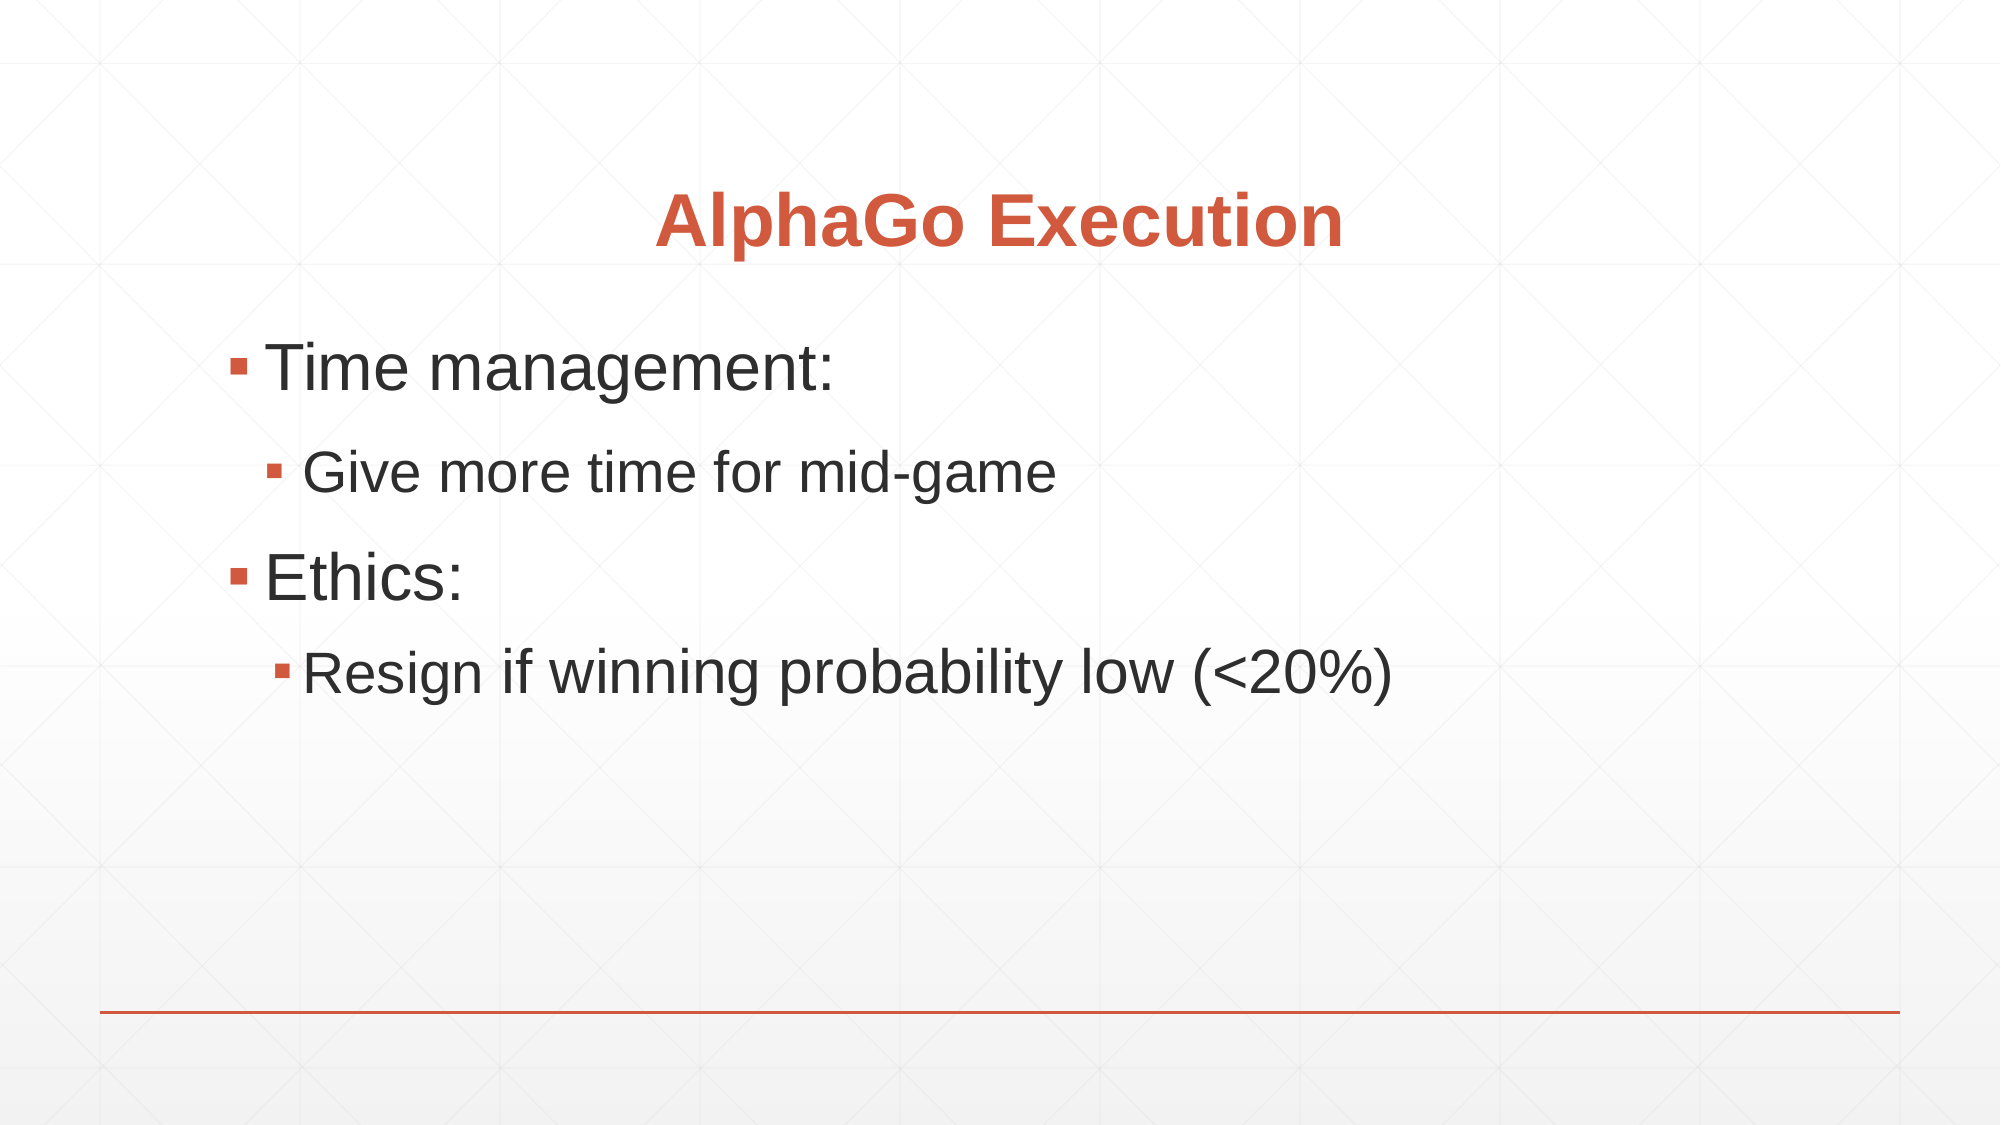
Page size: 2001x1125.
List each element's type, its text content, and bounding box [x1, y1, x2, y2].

title AlphaGo Execution [212, 82, 1788, 271]
list Time management: Give more time for mid-game Ethics: Resign if winning probability low (<20%) [212, 324, 1788, 950]
